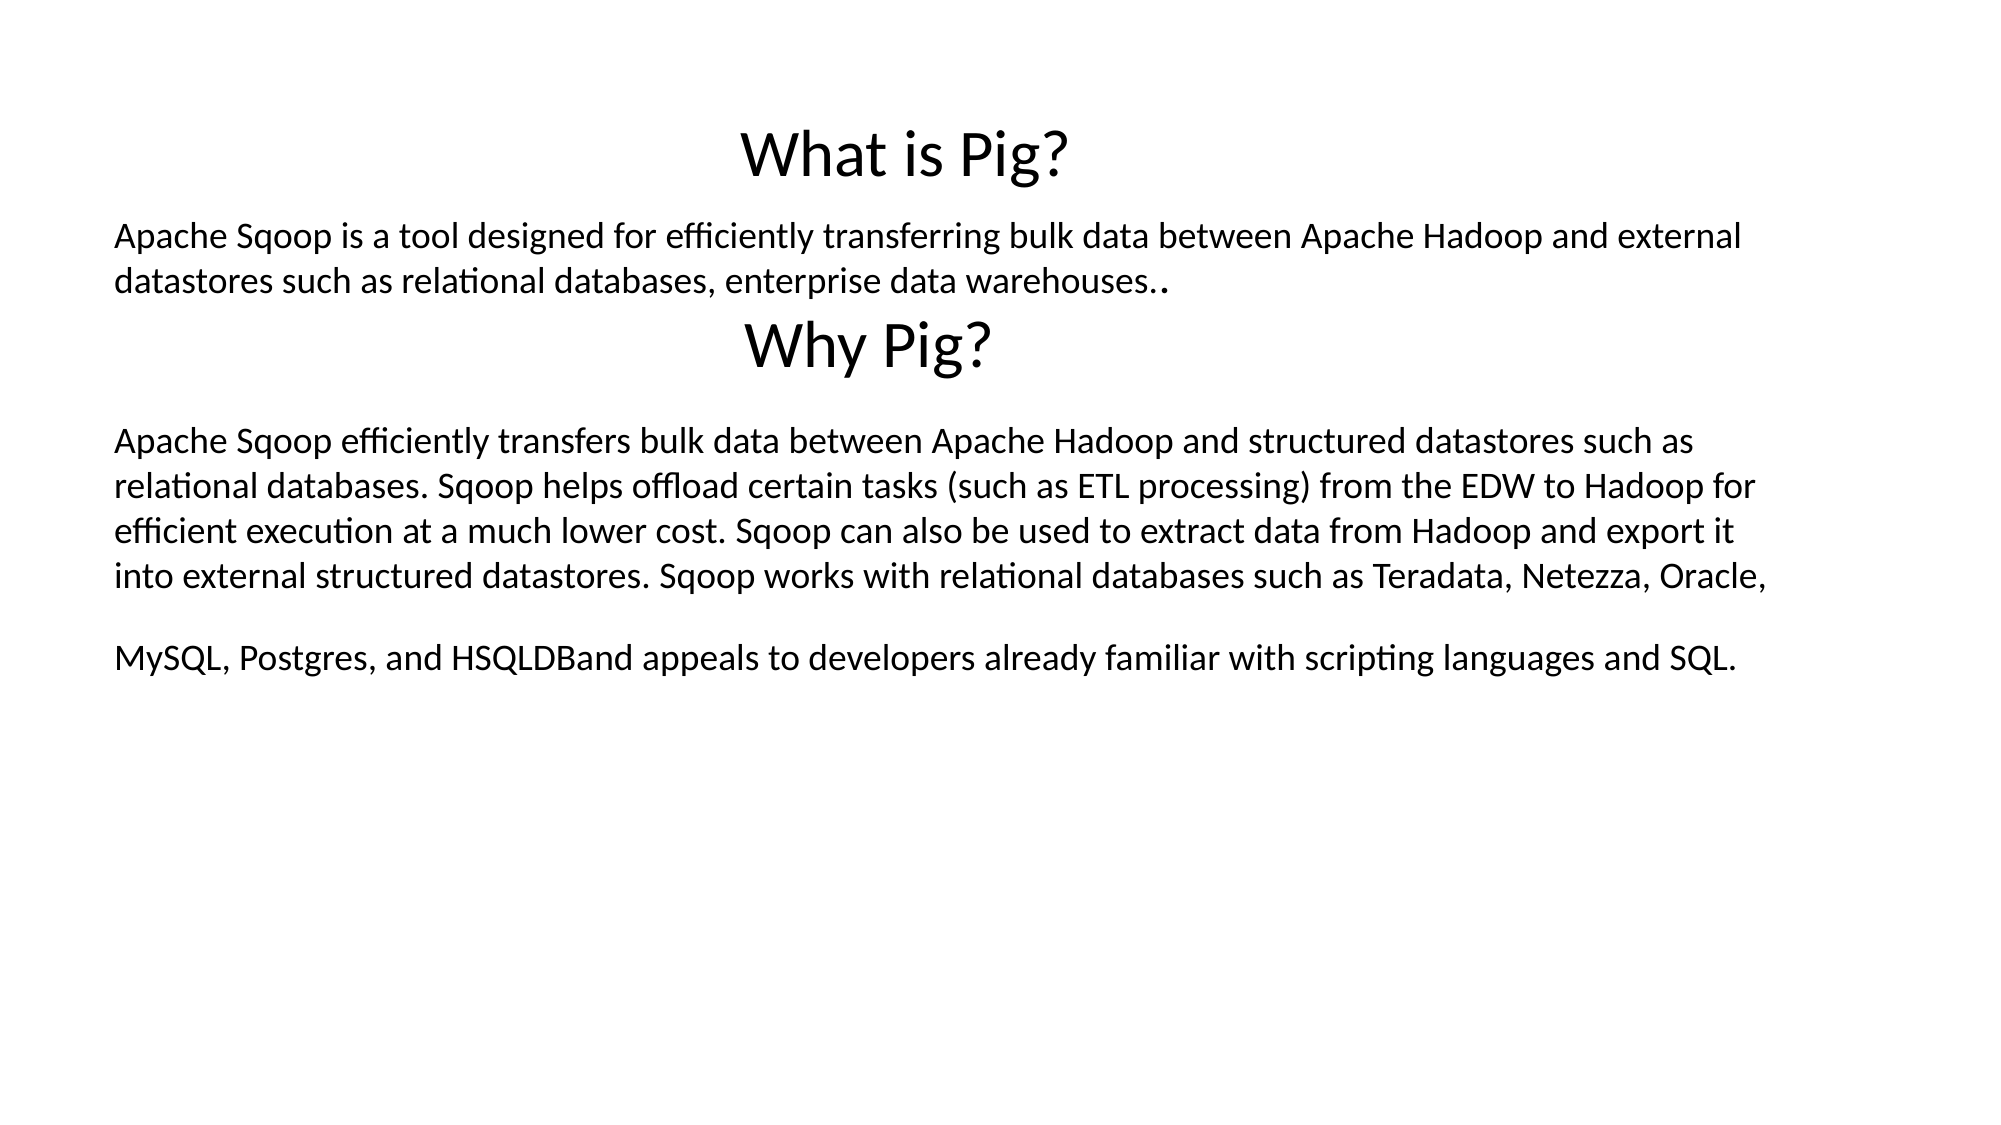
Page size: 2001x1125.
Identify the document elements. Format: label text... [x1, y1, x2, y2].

text_box What is Pig? [725, 102, 1231, 198]
text_box Apache Sqoop is a tool designed for efficiently transferring bulk data between Apache Hadoop and external datastores such as relational databases, enterprise data warehouses.. Why Pig? Apache Sqoop efficiently transfers bulk data between Apache Hadoop and structured datastores such as relational databases. Sqoop helps offload certain tasks (such as ETL processing) from the EDW to Hadoop for efficient execution at a much lower cost. Sqoop can also be used to extract data from Hadoop and export it into external structured datastores. Sqoop works with relational databases such as Teradata, Netezza, Oracle, MySQL, Postgres, and HSQLDBand appeals to developers already familiar with scripting languages and SQL. [99, 203, 1819, 846]
